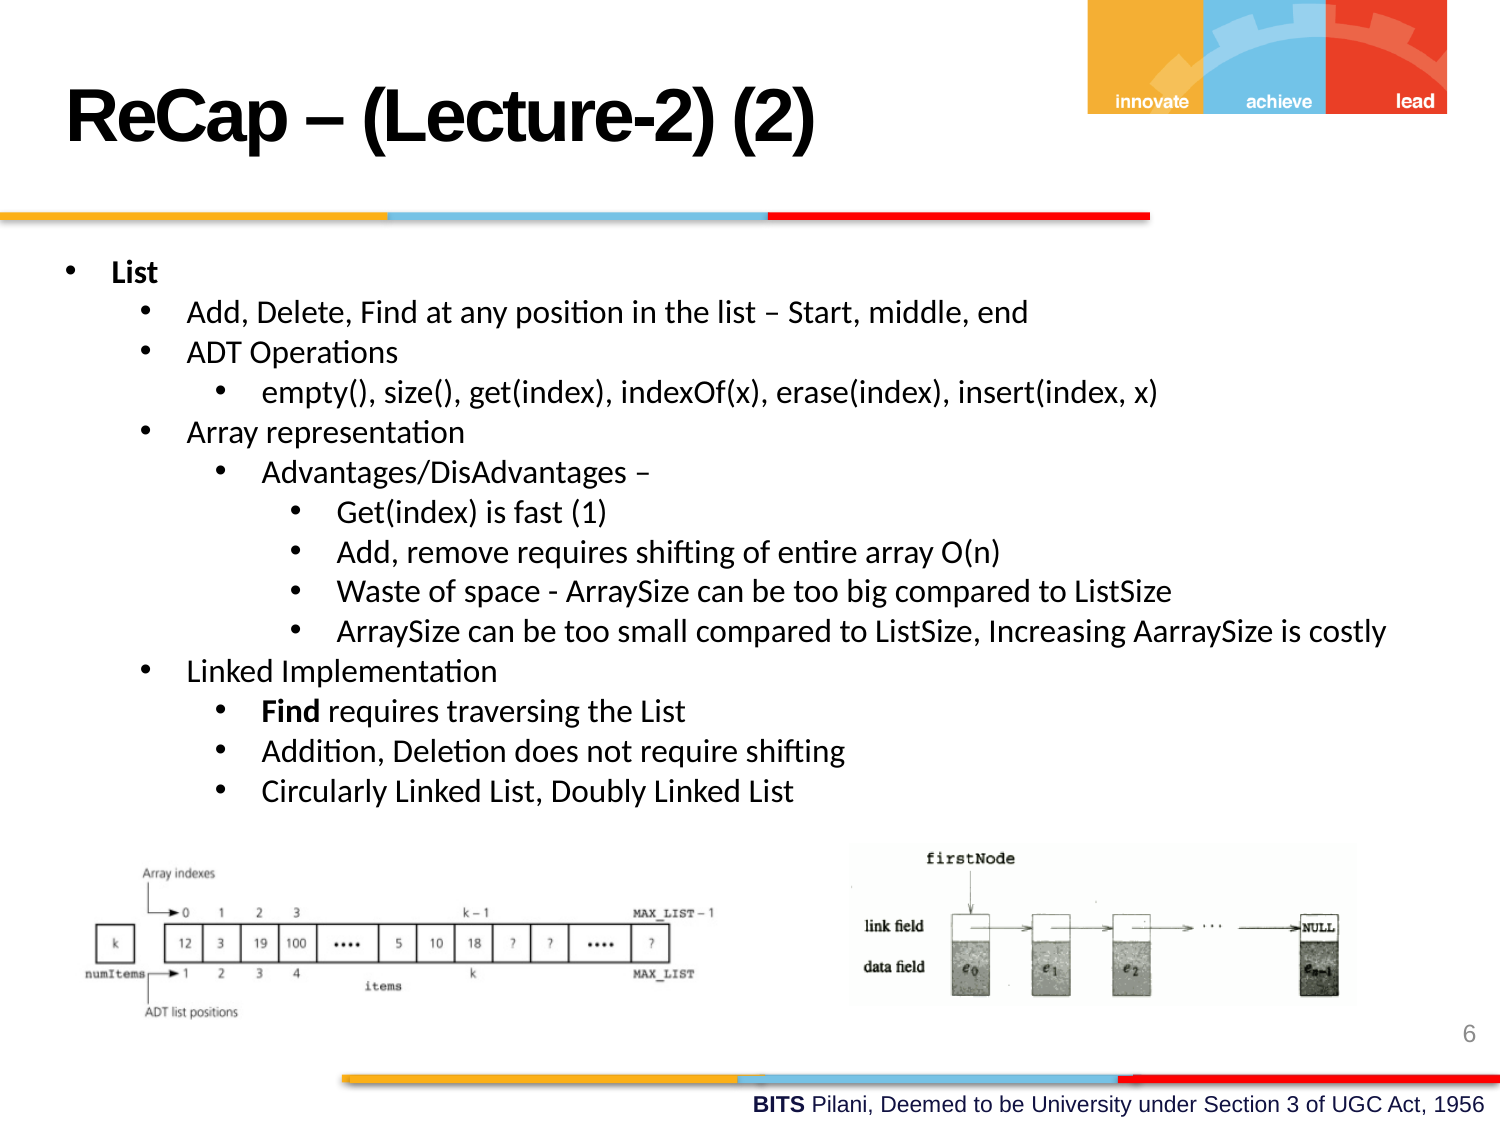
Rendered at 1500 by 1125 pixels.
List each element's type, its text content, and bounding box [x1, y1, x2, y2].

slide_number 6 [1141, 1002, 1492, 1063]
list ReCap – (Lecture-2) (2) [50, 24, 1088, 213]
picture [849, 843, 1357, 1006]
picture [63, 849, 739, 1042]
picture [1087, 0, 1448, 114]
text_box List Add, Delete, Find at any position in the list – Start, middle, end ADT Operations empty(), size(), get(index), indexOf(x), erase(index), insert(index, x) Array representation Advantages/DisAdvantages – Get(index) is fast (1) Add, remove requires shifting of entire array O(n) Waste of space - ArraySize can be too big compared to ListSize ArraySize can be too small compared to ListSize, Increasing AarraySize is costly Linked Implementation Find requires traversing the List Addition, Deletion does not require shifting Circularly Linked List, Doubly Linked List [50, 242, 1438, 817]
